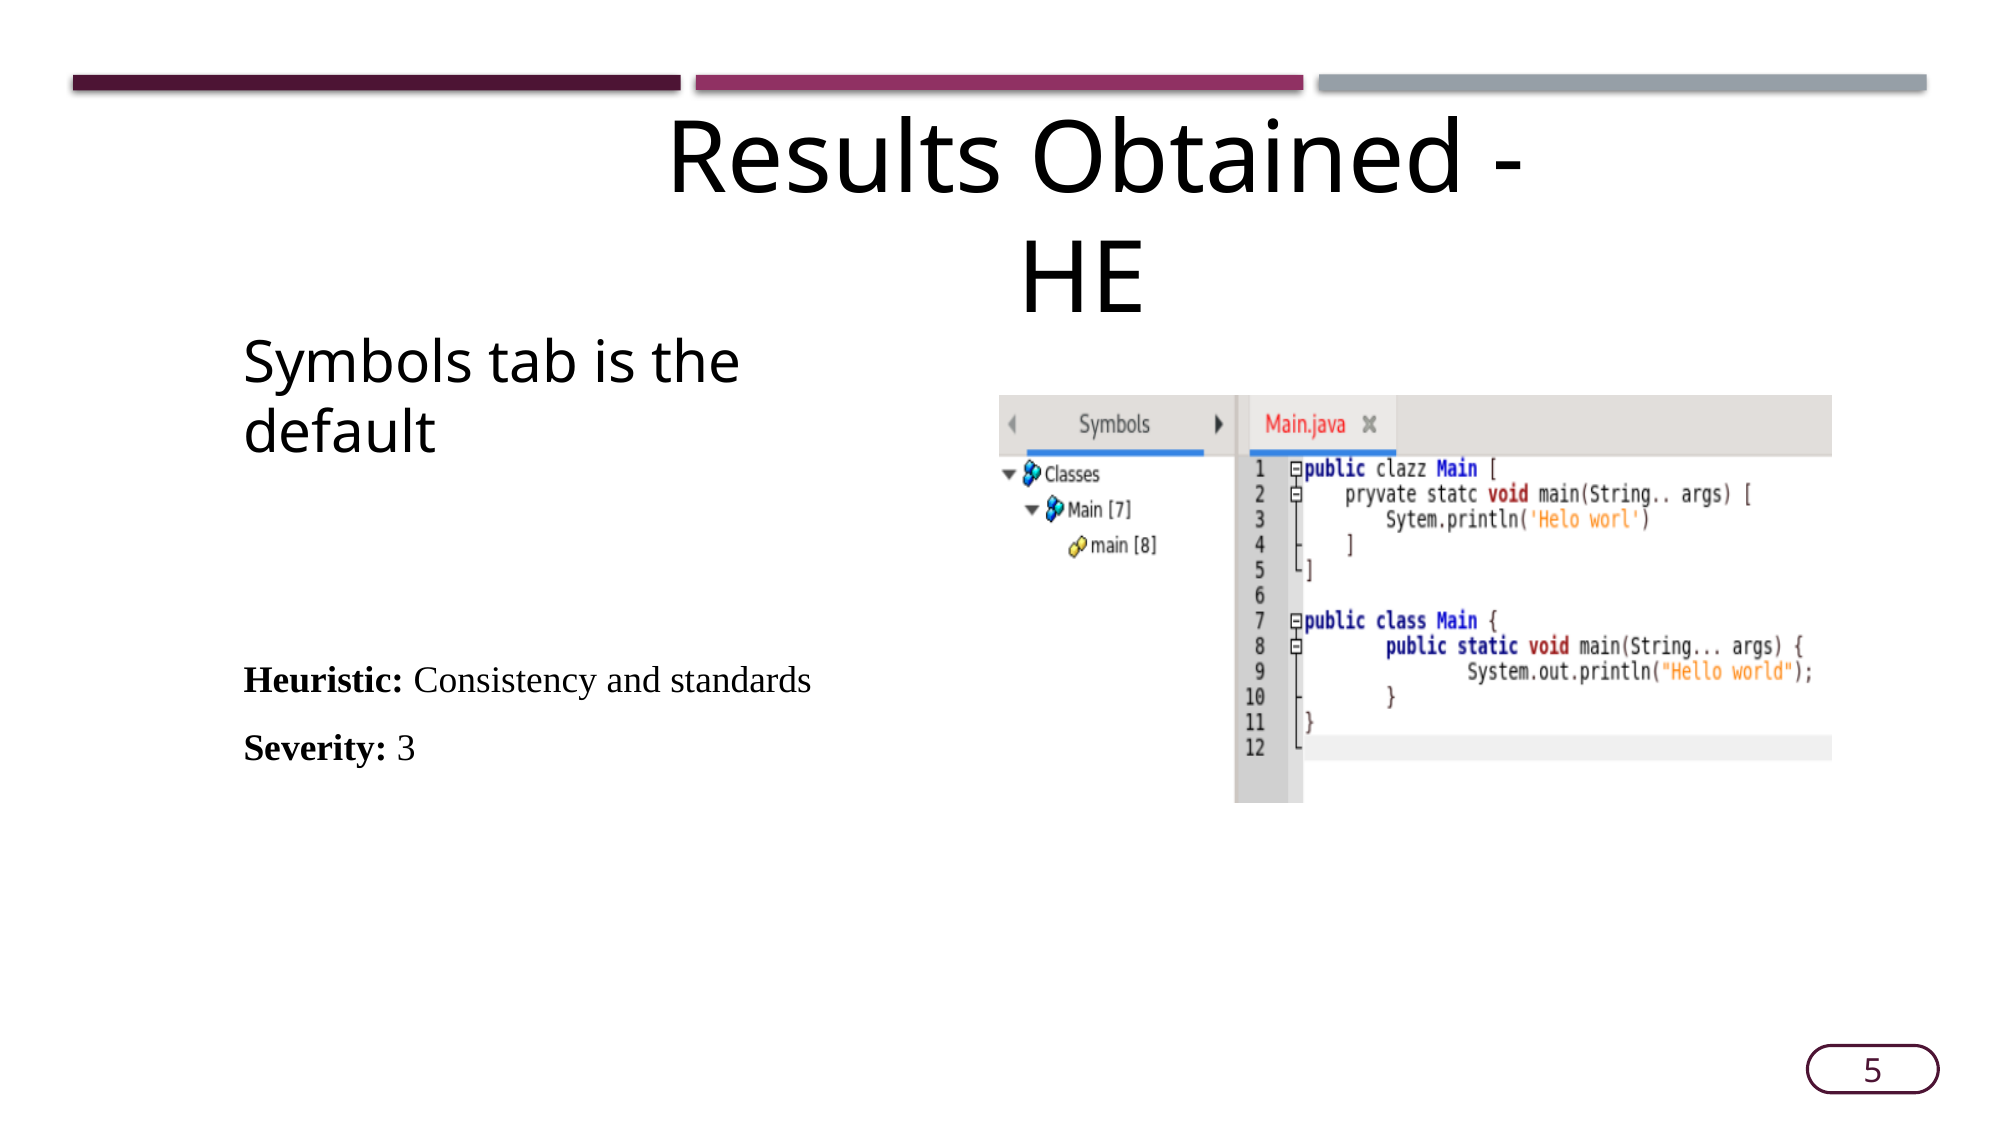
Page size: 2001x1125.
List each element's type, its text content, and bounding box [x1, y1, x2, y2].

picture [999, 394, 1832, 803]
text_box 5 [1805, 1043, 1941, 1095]
text_box Heuristic: Consistency and standards Severity: 3 [228, 625, 1283, 821]
text_box Symbols tab is the default [228, 317, 906, 473]
text_box Results Obtained - HE [610, 84, 1581, 340]
